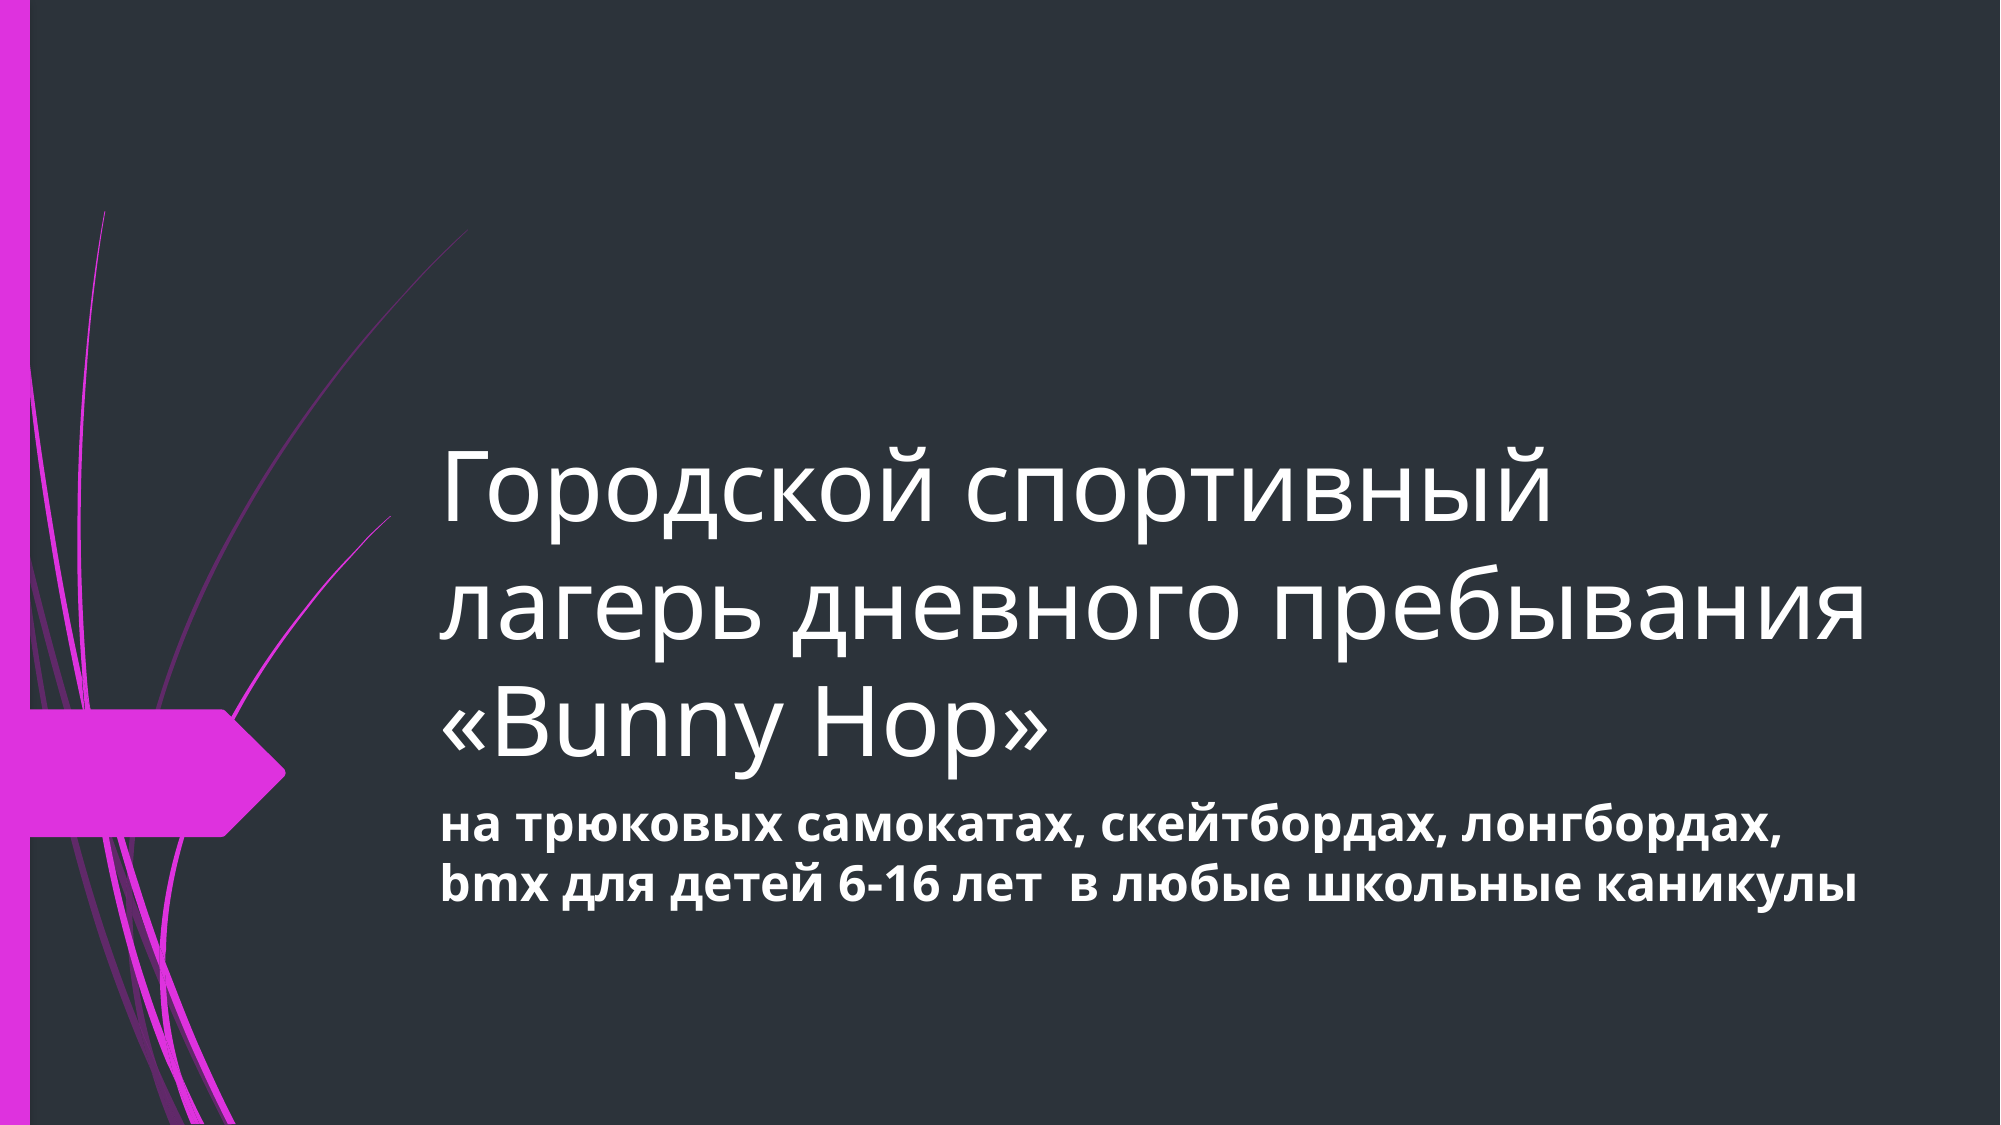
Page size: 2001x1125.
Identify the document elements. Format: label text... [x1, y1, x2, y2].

title Городской спортивный лагерь дневного пребывания «Bunny Hop» [424, 412, 1888, 783]
subtitle на трюковых самокатах, скейтбордах, лонгбордах, bmx для детей 6-16 лет в любые школьные каникулы [424, 783, 1888, 969]
